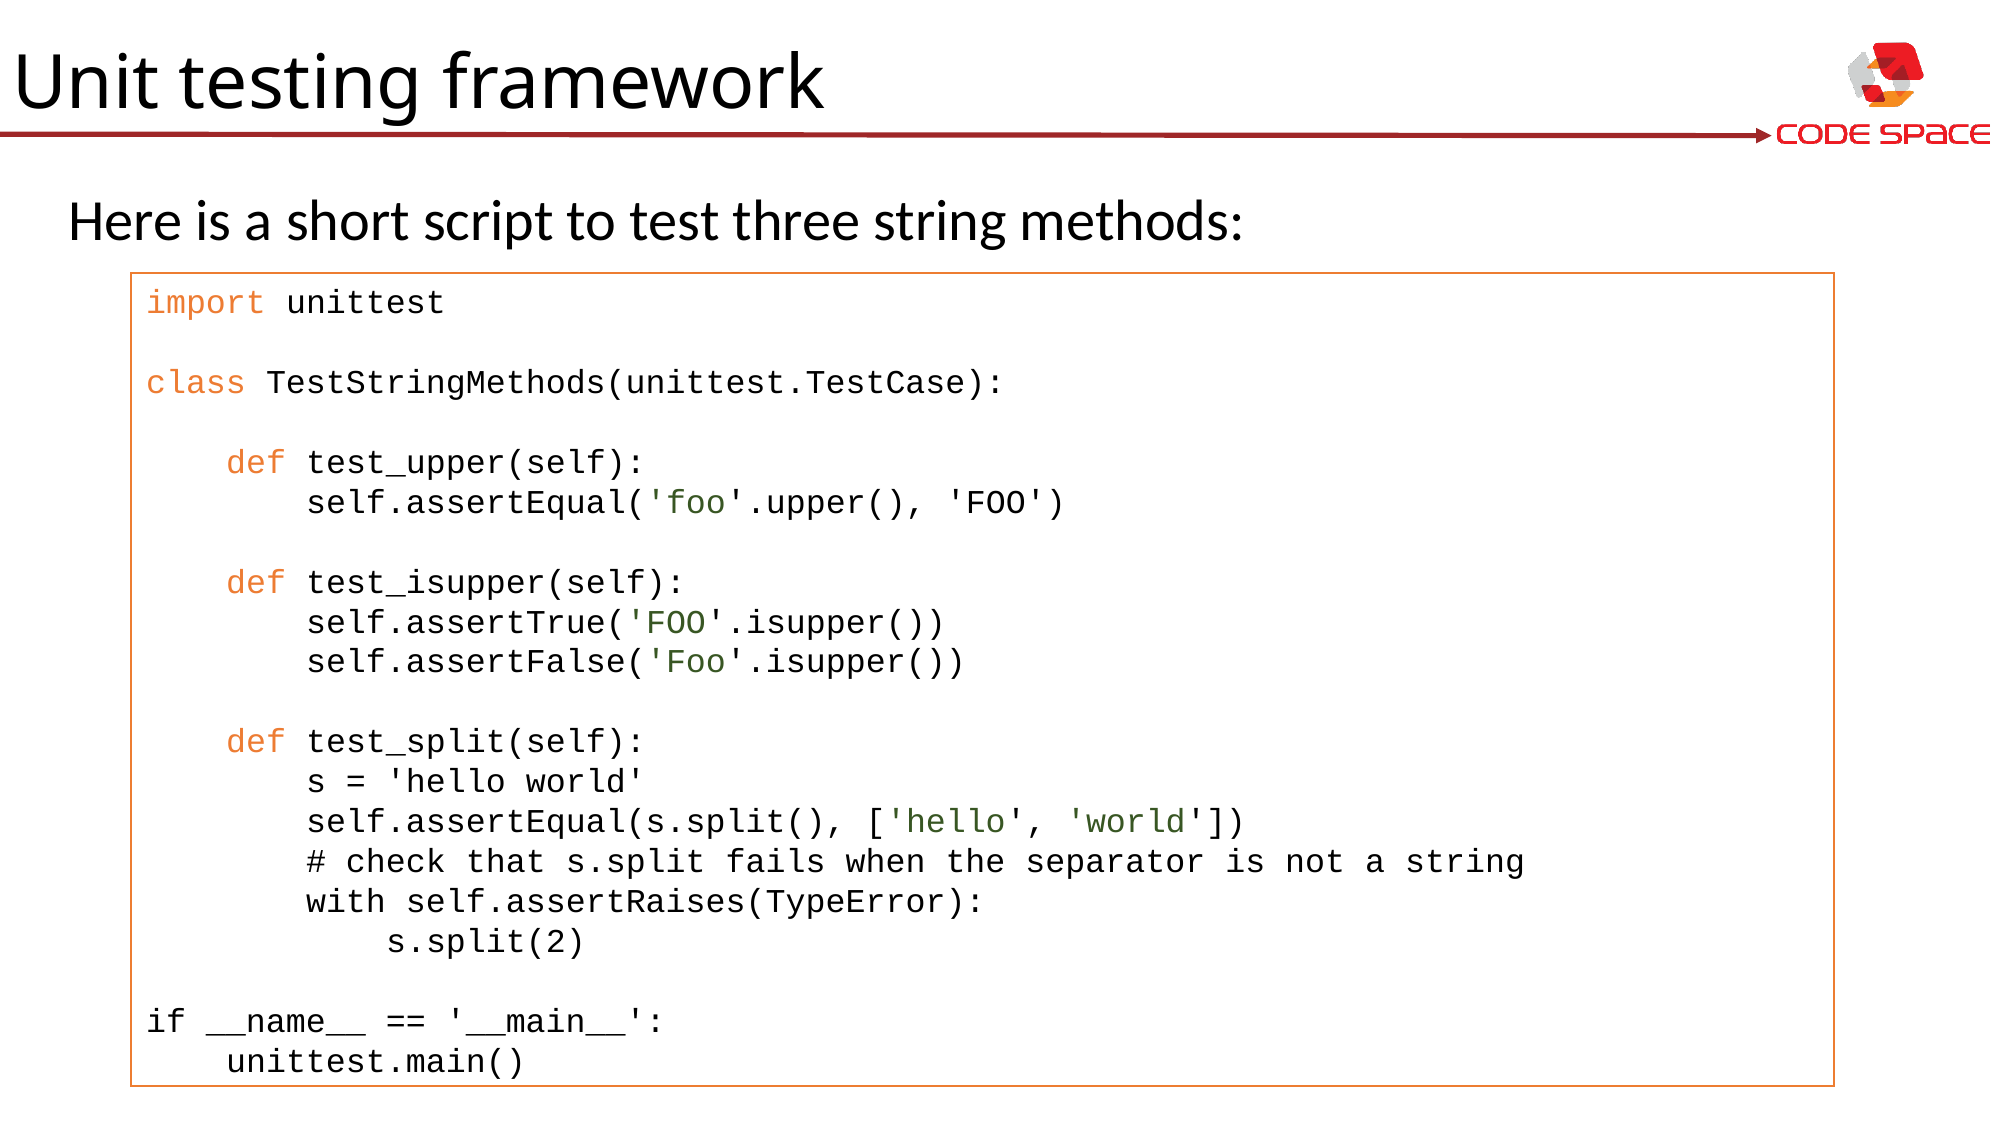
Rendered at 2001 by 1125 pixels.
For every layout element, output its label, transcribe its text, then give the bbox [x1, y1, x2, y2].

title Here is a short script to test three string methods: [53, 132, 1983, 331]
text_box Unit testing framework [0, 26, 841, 131]
picture [1707, 0, 2001, 219]
text_box import unittest class TestStringMethods(unittest.TestCase): def test_upper(self): self.assertEqual('foo'.upper(), 'FOO') def test_isupper(self): self.assertTrue('FOO'.isupper()) self.assertFalse('Foo'.isupper()) def test_split(self): s = 'hello world' self.assertEqual(s.split(), ['hello', 'world']) # check that s.split fails when the separator is not a string with self.assertRaises(TypeError): s.split(2) if __name__ == '__main__': unittest.main() [130, 272, 1835, 1087]
